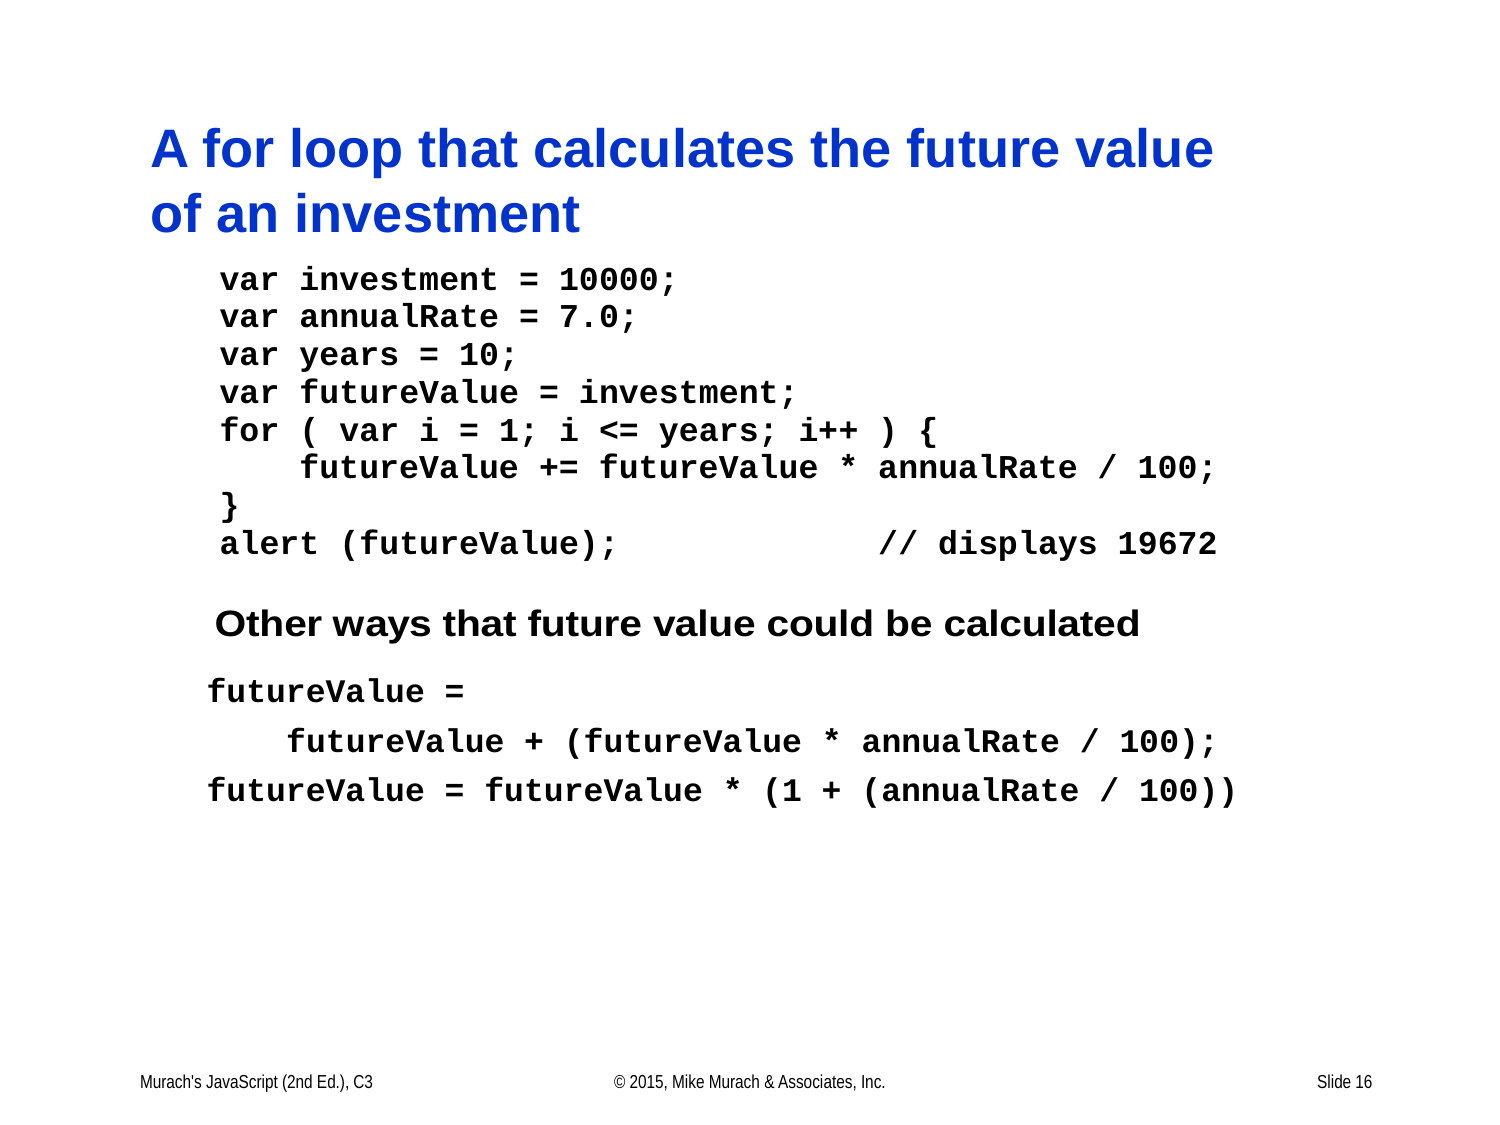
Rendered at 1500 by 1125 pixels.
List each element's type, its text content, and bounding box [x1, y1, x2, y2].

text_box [149, 674, 1344, 863]
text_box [162, 262, 1361, 566]
slide_number Slide 16 [1074, 1025, 1388, 1100]
slide_number Murach's JavaScript (2nd Ed.), C3 [125, 1025, 450, 1100]
title A for loop that calculates the future value of an investment [150, 112, 1350, 244]
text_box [158, 585, 1324, 690]
footer © 2015, Mike Murach & Associates, Inc. [474, 1025, 1025, 1100]
